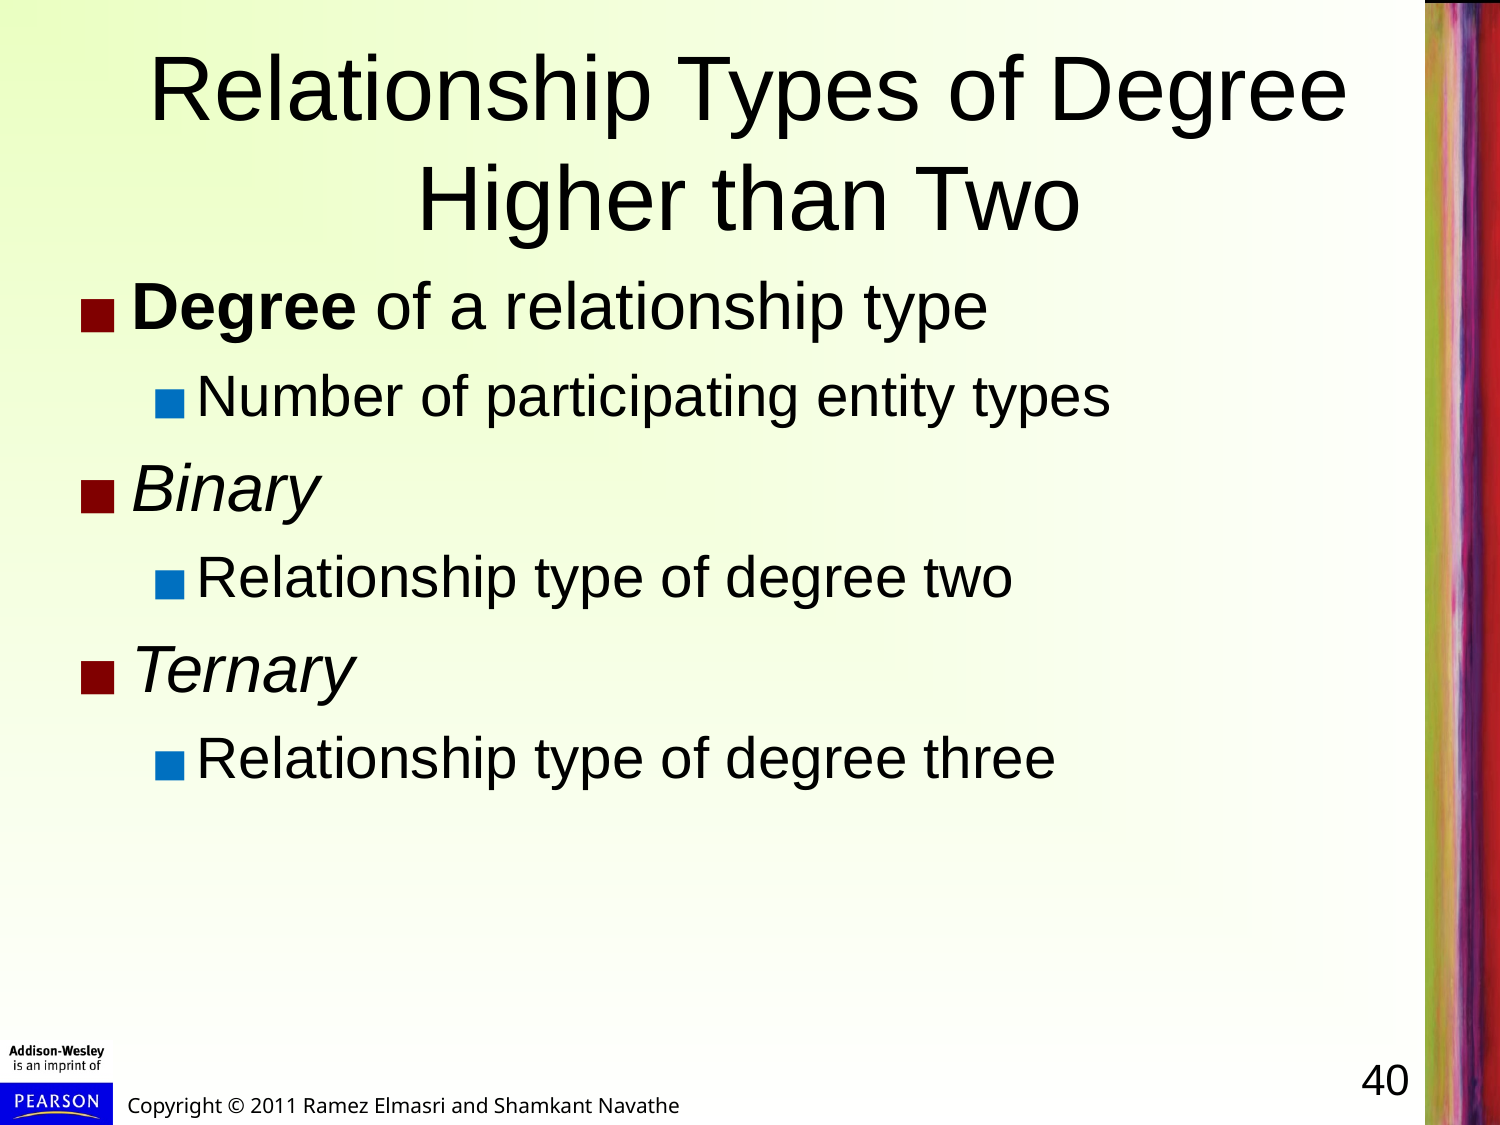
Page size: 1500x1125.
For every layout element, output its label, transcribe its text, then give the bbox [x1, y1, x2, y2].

title Relationship Types of Degree Higher than Two [75, 44, 1425, 233]
slide_number 40 [1334, 1036, 1425, 1123]
picture [0, 0, 1500, 1125]
list Degree of a relationship type Number of participating entity types Binary Relationship type of degree two Ternary Relationship type of degree three [75, 263, 1425, 1006]
